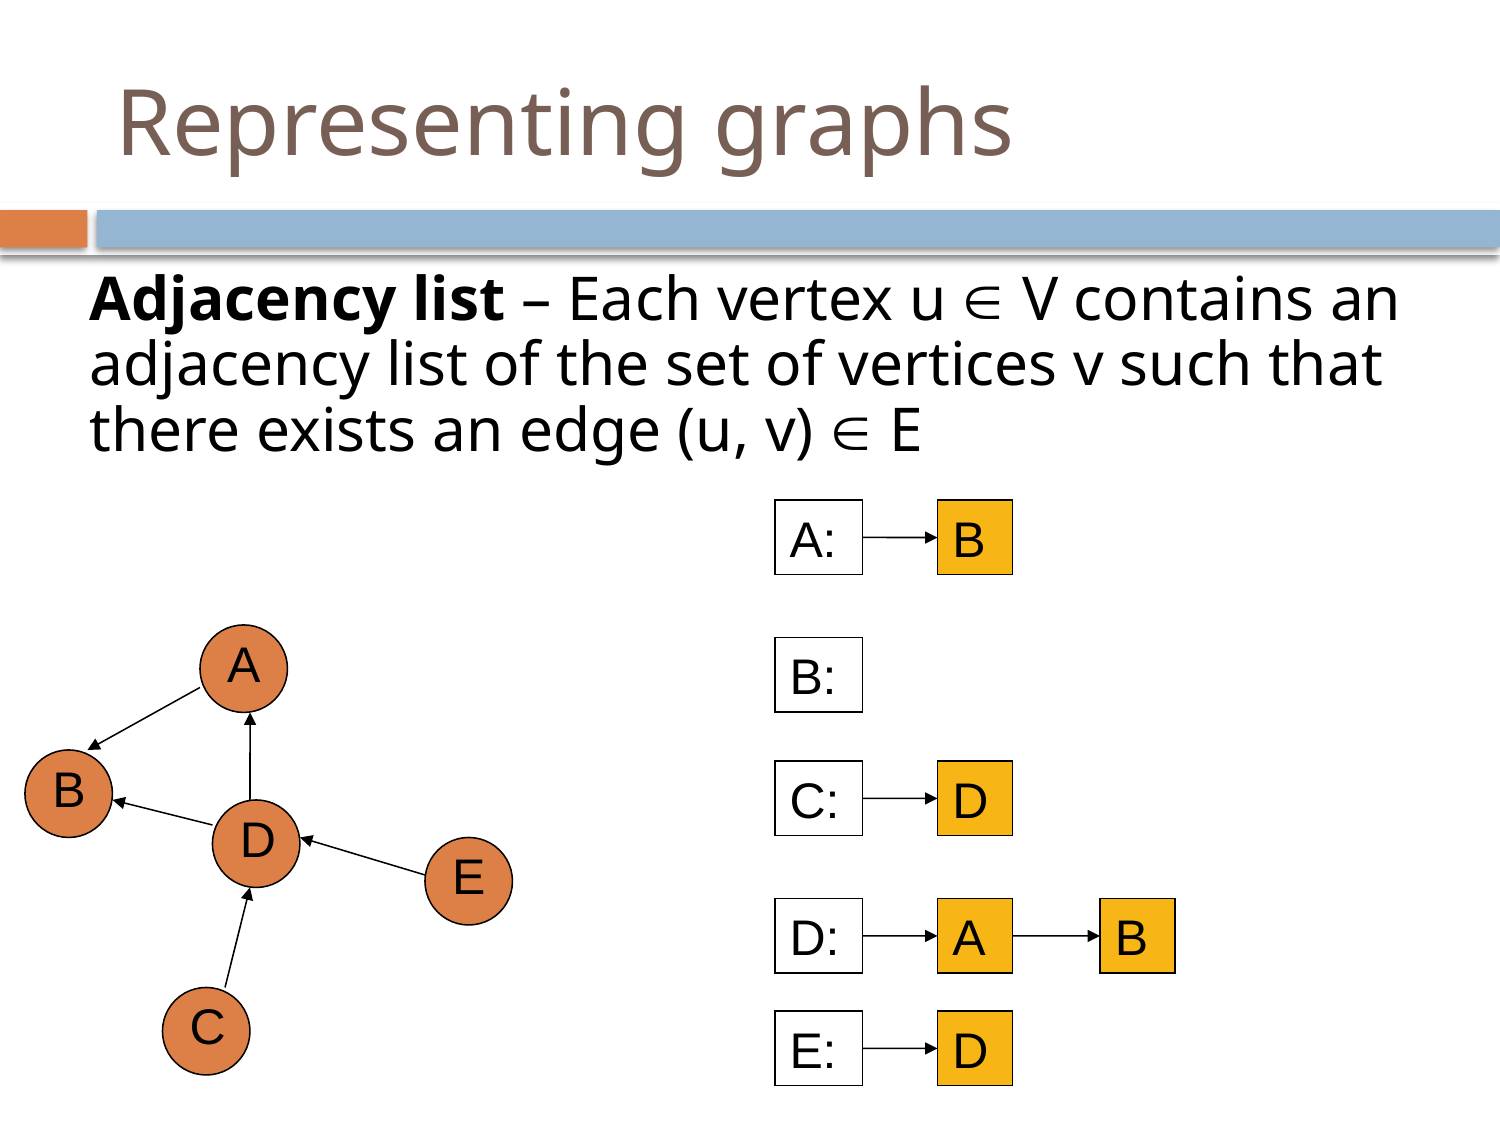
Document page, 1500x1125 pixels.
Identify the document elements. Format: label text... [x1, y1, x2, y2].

text_box A: [774, 499, 863, 575]
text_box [212, 799, 301, 888]
text_box C: [774, 760, 863, 836]
text_box D [937, 1010, 1013, 1086]
text_box B [937, 499, 1013, 575]
text_box [862, 531, 938, 544]
text_box [862, 929, 938, 943]
text_box B: [774, 637, 863, 713]
text_box D: [774, 898, 863, 974]
text_box [225, 898, 253, 986]
title Representing graphs [100, 37, 1438, 200]
text_box A [937, 898, 1013, 974]
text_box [24, 749, 113, 838]
text_box [862, 792, 938, 805]
text_box [88, 691, 193, 748]
text_box Adjacency list – Each vertex u  V contains an adjacency list of the set of vertices v such that there exists an edge (u, v)  E [74, 260, 1425, 492]
text_box B [1099, 898, 1175, 974]
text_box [162, 987, 251, 1076]
text_box [118, 796, 206, 824]
text_box [306, 835, 418, 873]
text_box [199, 624, 288, 713]
text_box E: [774, 1010, 863, 1086]
text_box D [937, 760, 1013, 836]
text_box [1012, 929, 1100, 943]
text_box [424, 837, 513, 926]
text_box [862, 1042, 938, 1055]
